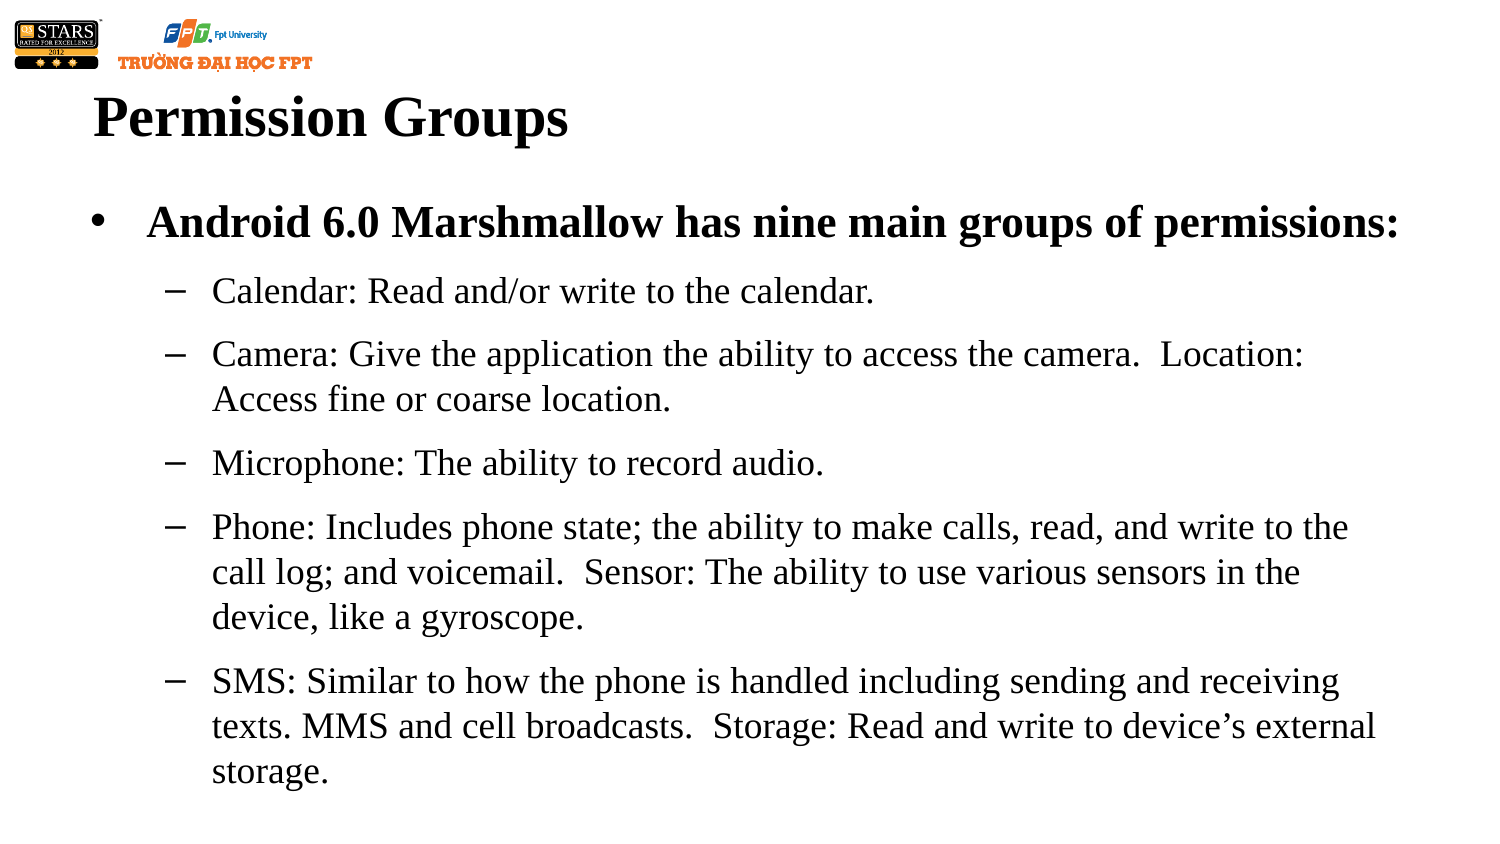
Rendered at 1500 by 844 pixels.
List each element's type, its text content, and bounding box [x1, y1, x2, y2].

list Android 6.0 Marshmallow has nine main groups of permissions: Calendar: Read and/or write to the calendar. Camera: Give the application the ability to access the camera. Location: Access fine or coarse location. Microphone: The ability to record audio. Phone: Includes phone state; the ability to make calls, read, and write to the call log; and voicemail. Sensor: The ability to use various sensors in the device, like a gyroscope. SMS: Similar to how the phone is handled including sending and receiving texts. MMS and cell broadcasts. Storage: Read and write to device’s external storage. [75, 184, 1425, 754]
title Permission Groups [78, 62, 1429, 164]
